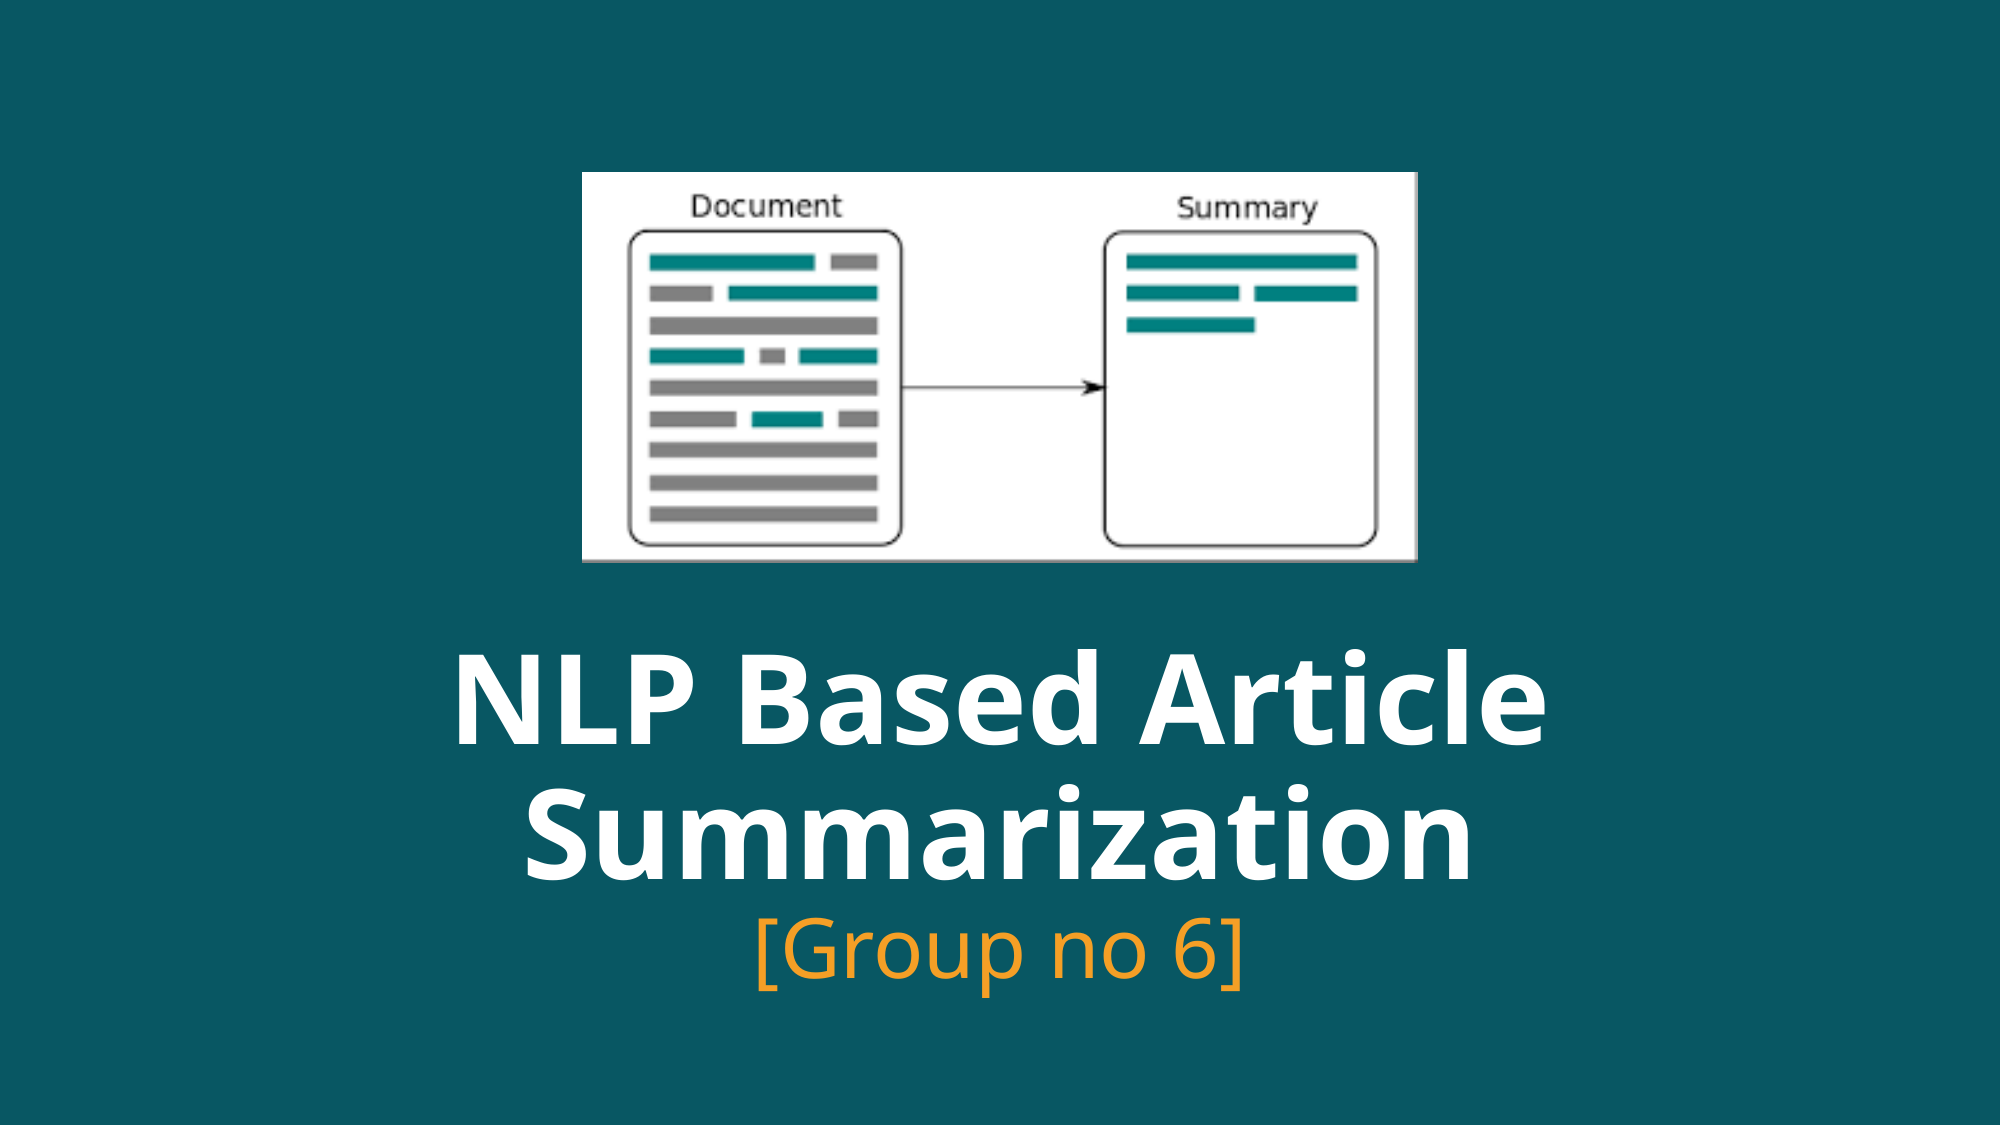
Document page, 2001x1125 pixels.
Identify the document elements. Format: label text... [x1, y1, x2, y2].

picture [582, 172, 1418, 563]
title NLP Based Article Summarization [Group no 6] [249, 636, 1750, 997]
